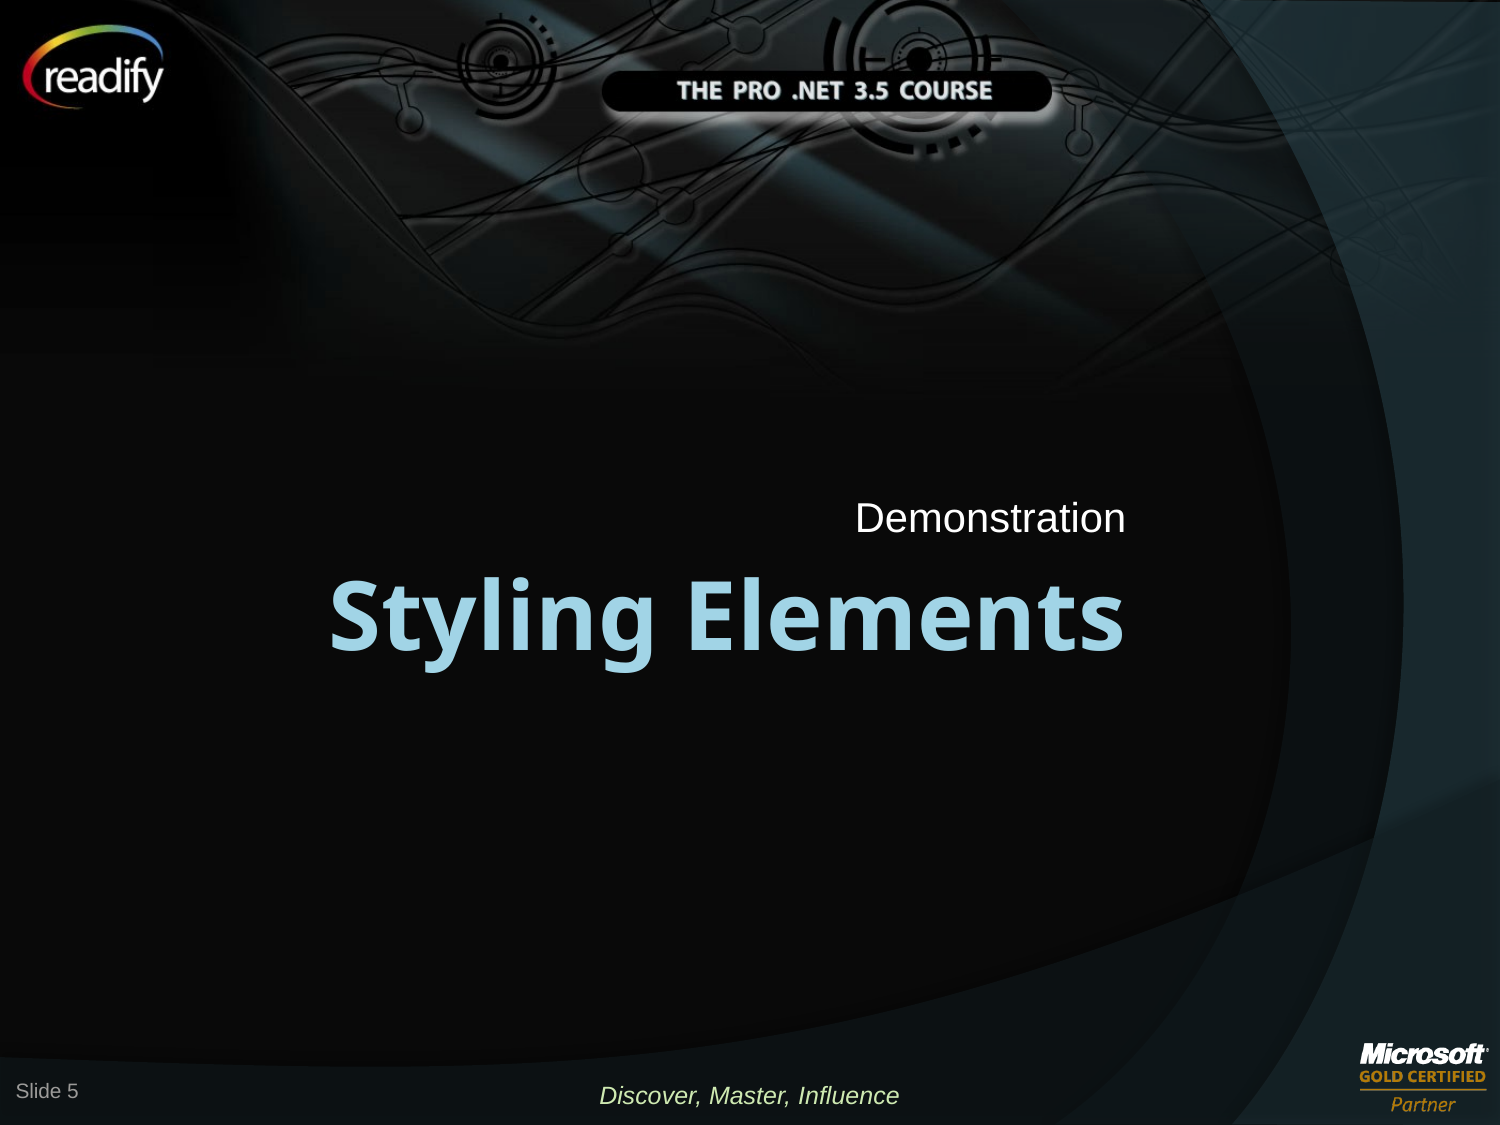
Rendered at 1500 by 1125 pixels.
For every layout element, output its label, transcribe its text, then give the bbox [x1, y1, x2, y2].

picture [1359, 1042, 1489, 1112]
subtitle Demonstration [71, 253, 1134, 541]
slide_number Slide 5 [15, 1042, 141, 1103]
title Styling Elements [70, 547, 1134, 925]
picture [0, 0, 1387, 428]
